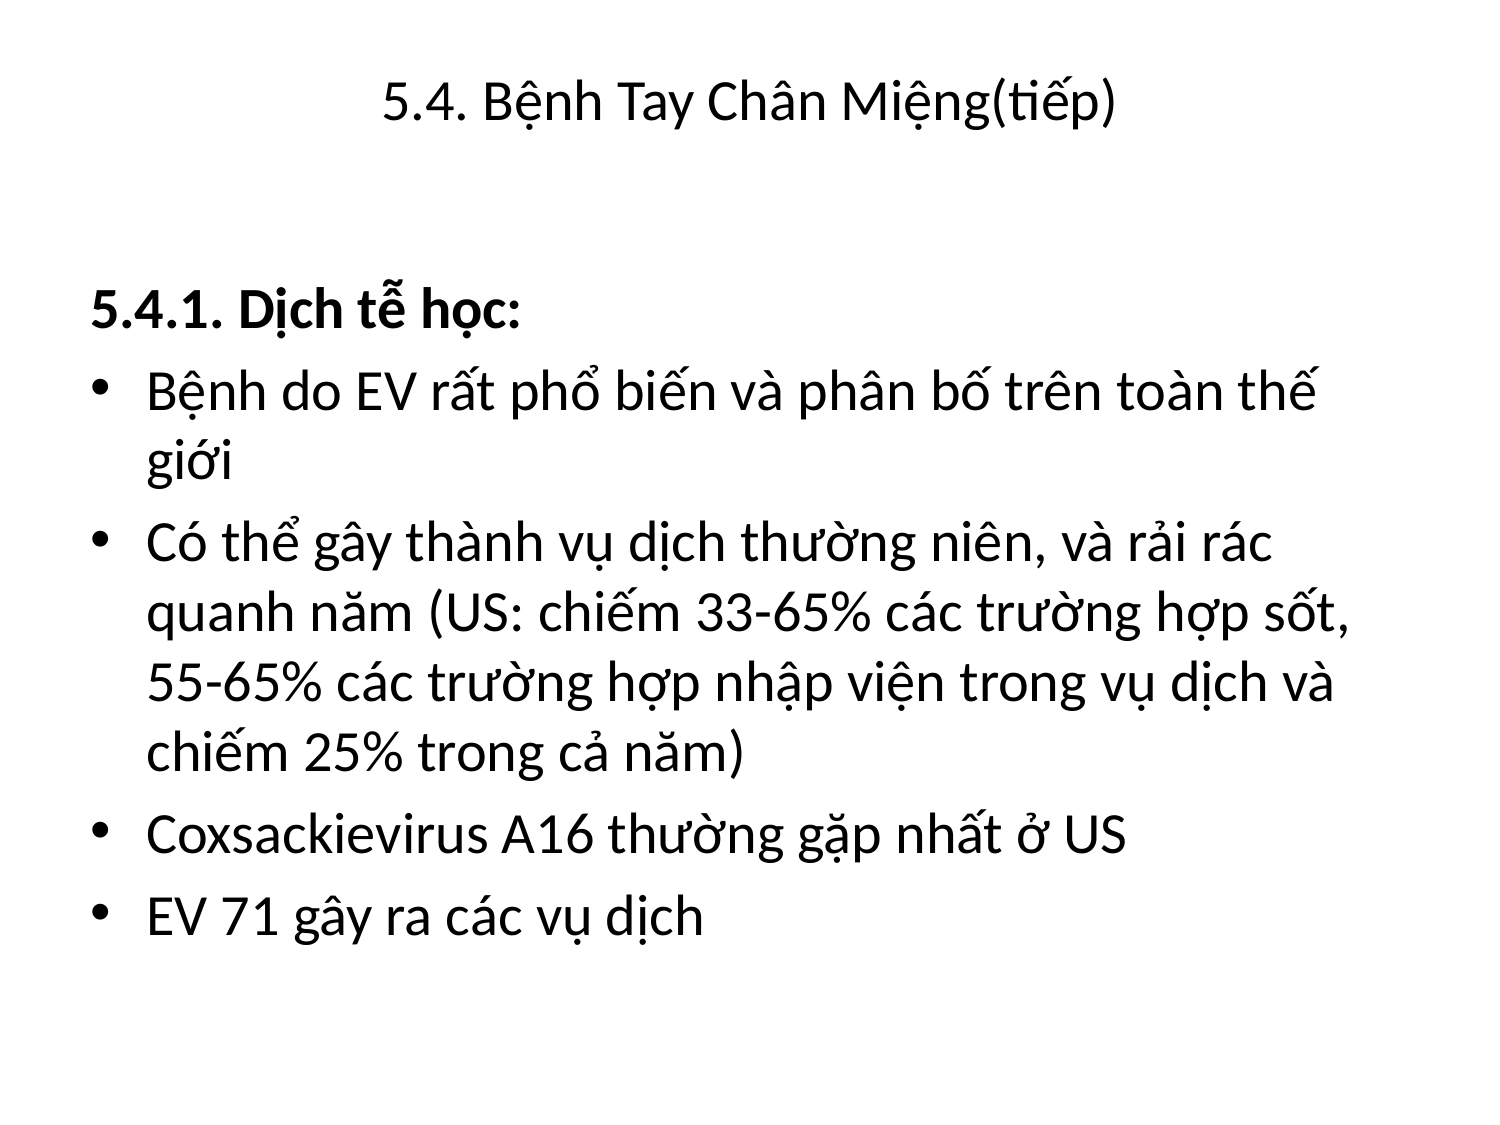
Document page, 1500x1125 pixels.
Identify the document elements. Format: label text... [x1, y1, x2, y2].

list 5.4.1. Dịch tễ học: Bệnh do EV rất phổ biến và phân bố trên toàn thế giới Có thể gây thành vụ dịch thường niên, và rải rác quanh năm (US: chiếm 33-65% các trường hợp sốt, 55-65% các trường hợp nhập viện trong vụ dịch và chiếm 25% trong cả năm) Coxsackievirus A16 thường gặp nhất ở US EV 71 gây ra các vụ dịch [75, 262, 1425, 1005]
title 5.4. Bệnh Tay Chân Miệng(tiếp) [75, 45, 1425, 150]
